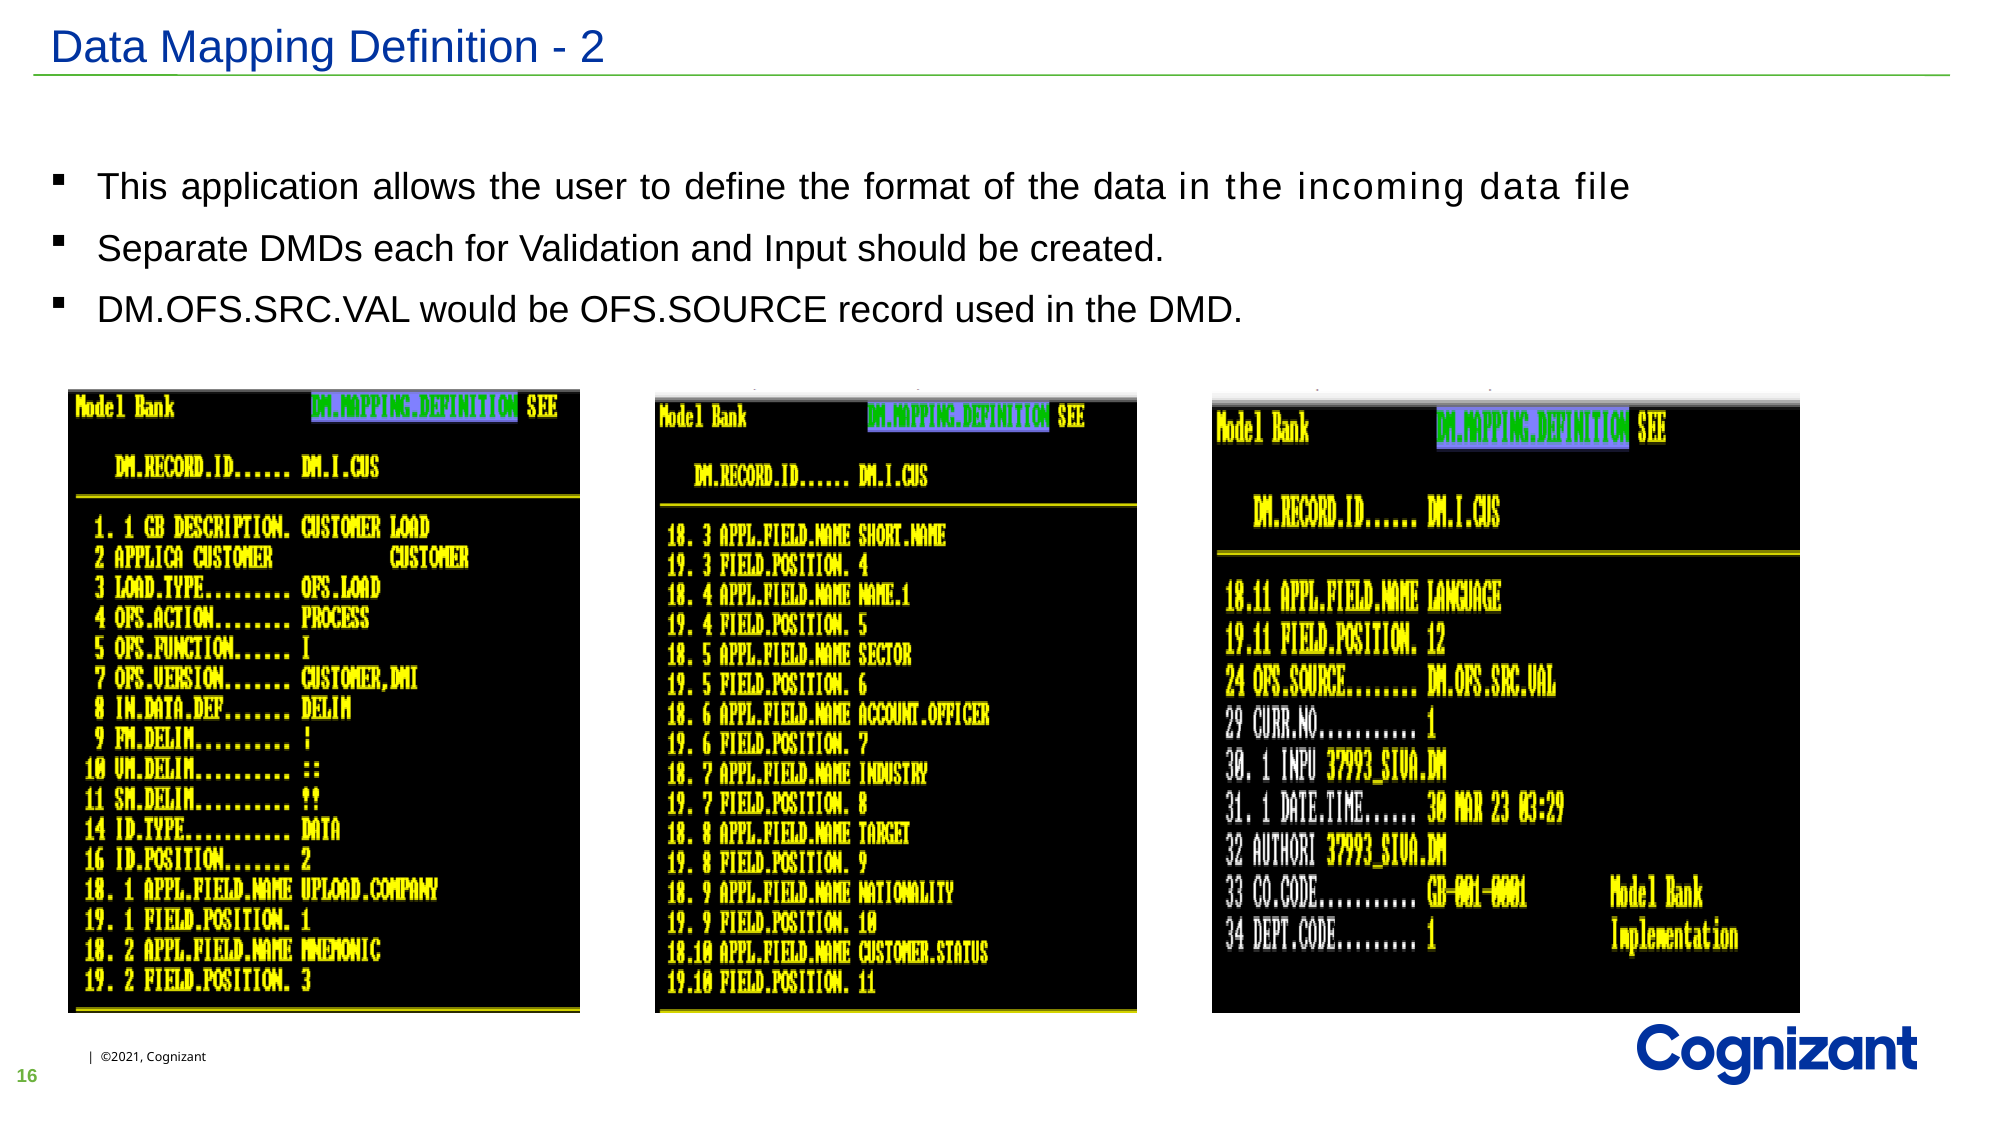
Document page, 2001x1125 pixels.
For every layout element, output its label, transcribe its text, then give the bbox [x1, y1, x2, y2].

picture [1212, 389, 1800, 1013]
slide_number 16 [16, 1037, 169, 1113]
title Data Mapping Definition - 2 [50, 23, 1897, 75]
picture [68, 389, 580, 1013]
picture [655, 389, 1137, 1013]
list This application allows the user to define the format of the data in the incoming data file Separate DMDs each for Validation and Input should be created. DM.OFS.SRC.VAL would be OFS.SOURCE record used in the DMD. [50, 100, 1955, 1113]
